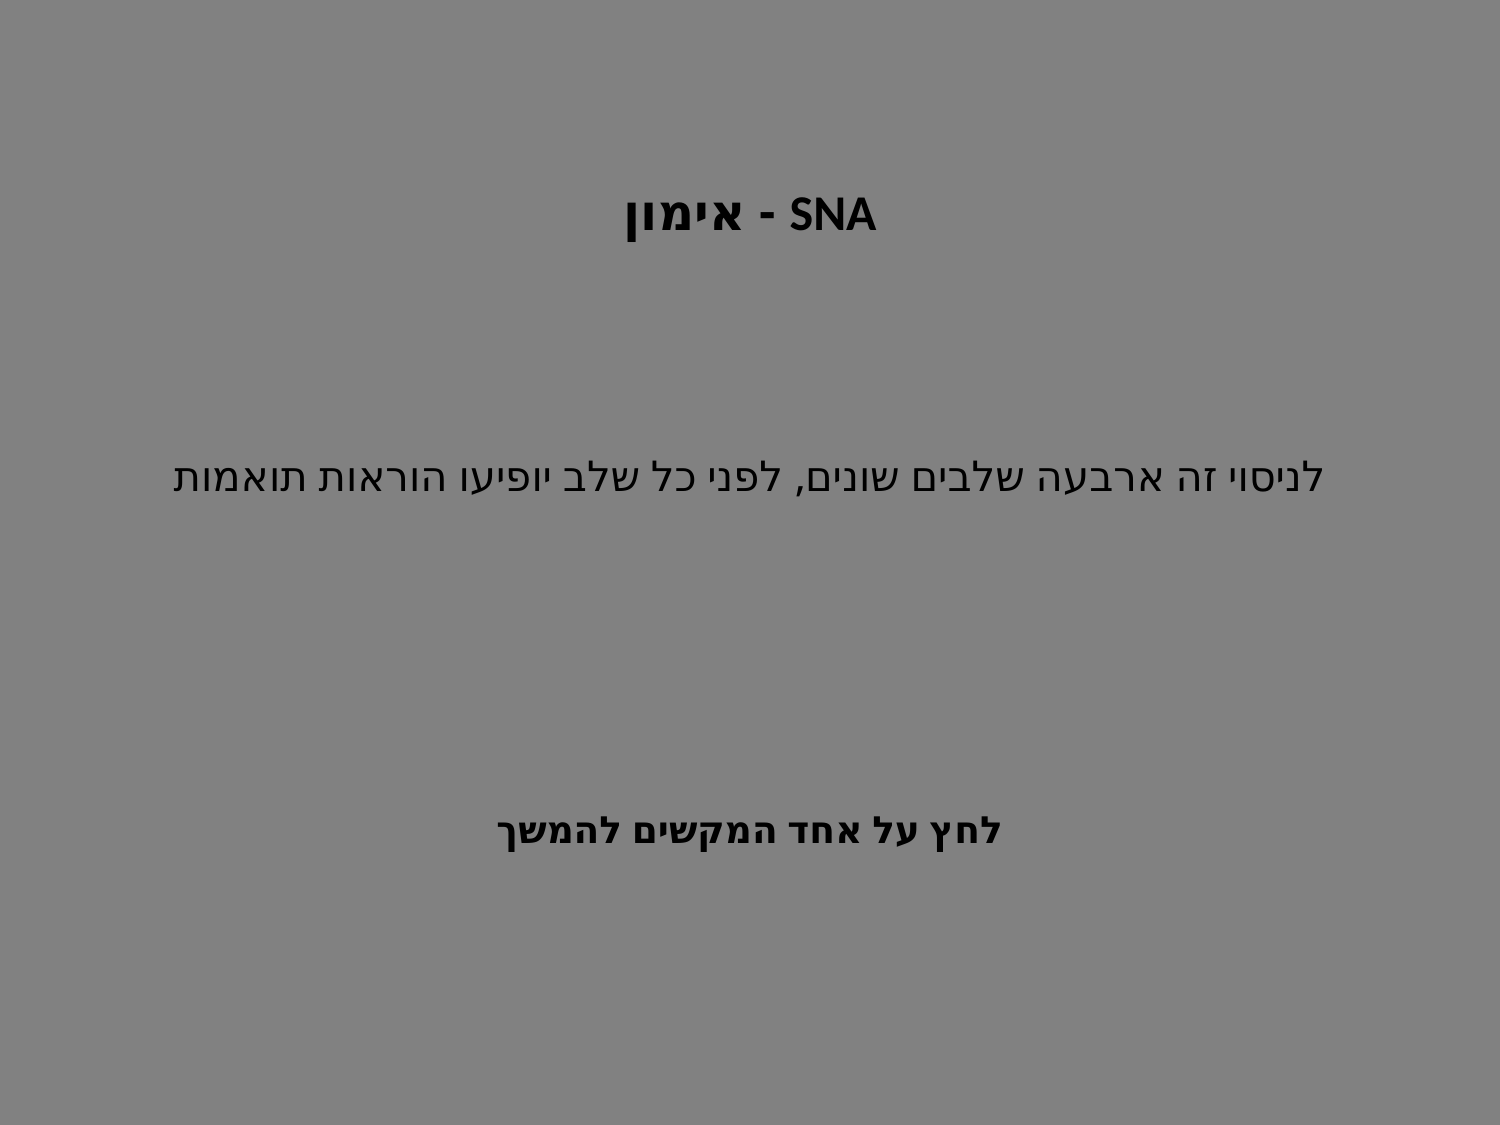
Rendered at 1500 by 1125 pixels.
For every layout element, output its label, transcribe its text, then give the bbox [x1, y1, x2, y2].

text_box לחץ על אחד המקשים להמשך [346, 798, 1154, 859]
text_box לניסוי זה ארבעה שלבים שונים, לפני כל שלב יופיעו הוראות תואמות [158, 442, 1342, 508]
text_box SNA - אימון [608, 173, 892, 248]
